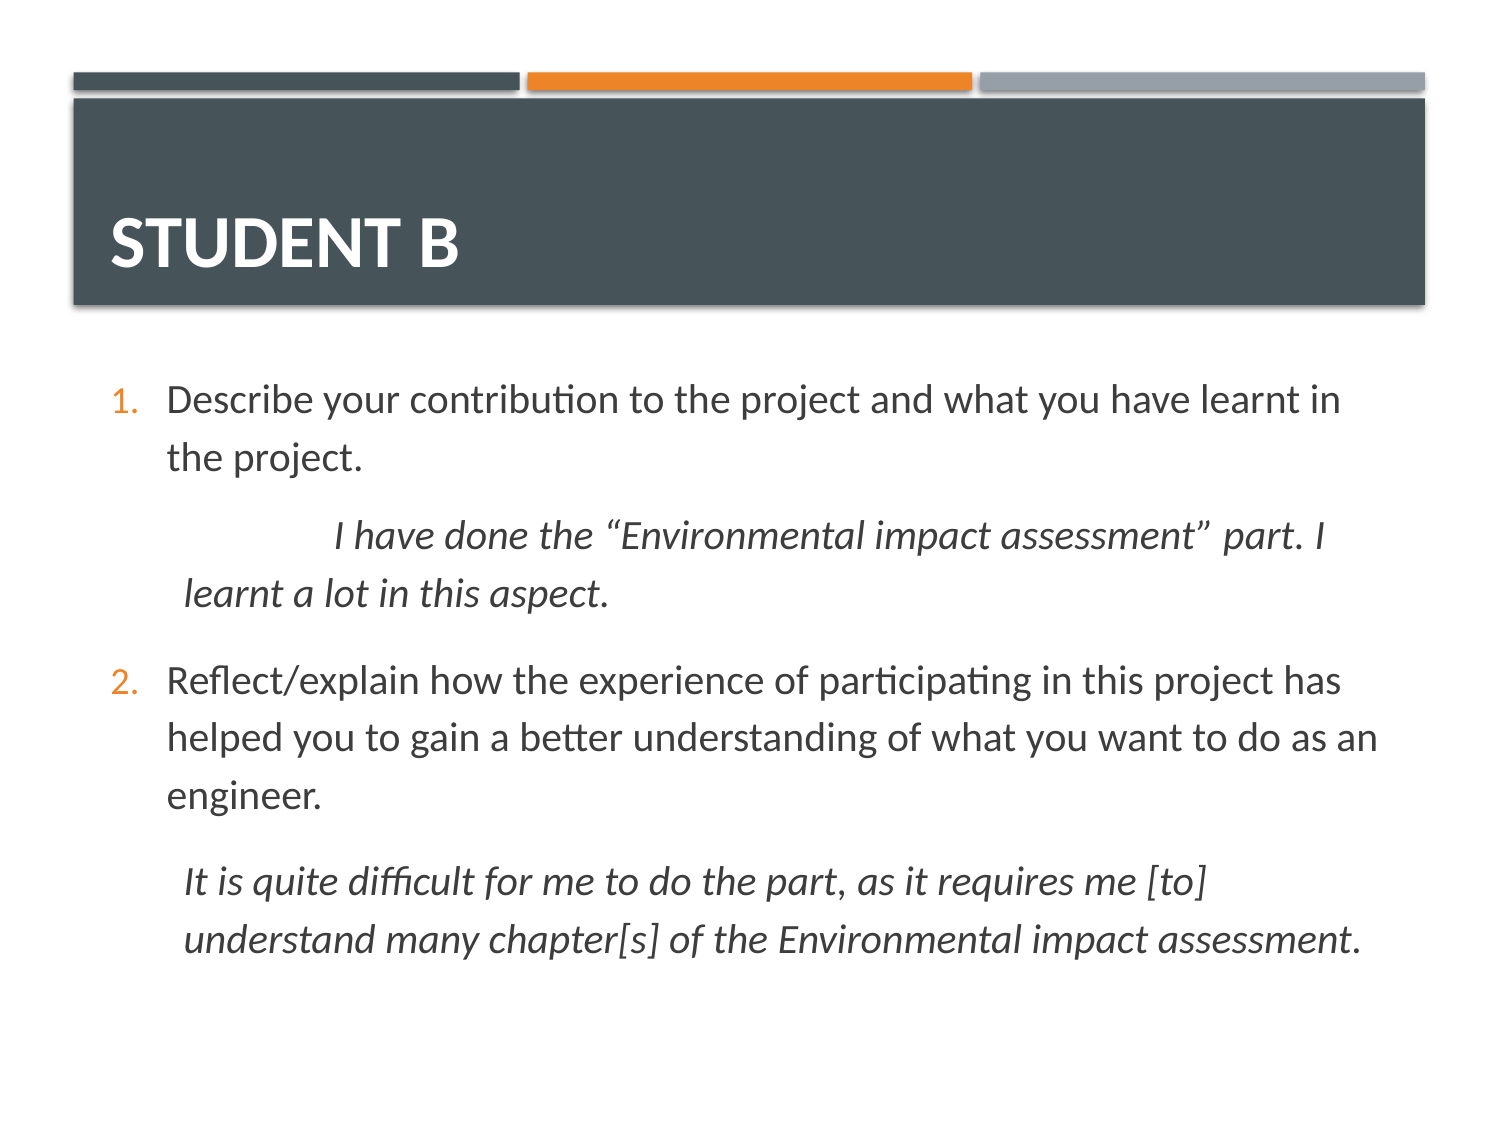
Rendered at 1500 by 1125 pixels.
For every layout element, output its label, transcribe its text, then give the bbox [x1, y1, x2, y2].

list Describe your contribution to the project and what you have learnt in the project. I have done the “Environmental impact assessment” part. I learnt a lot in this aspect. Reflect/explain how the experience of participating in this project has helped you to gain a better understanding of what you want to do as an engineer. It is quite difficult for me to do the part, as it requires me [to] understand many chapter[s] of the Environmental impact assessment. [95, 365, 1406, 962]
title Student B [95, 112, 1406, 291]
